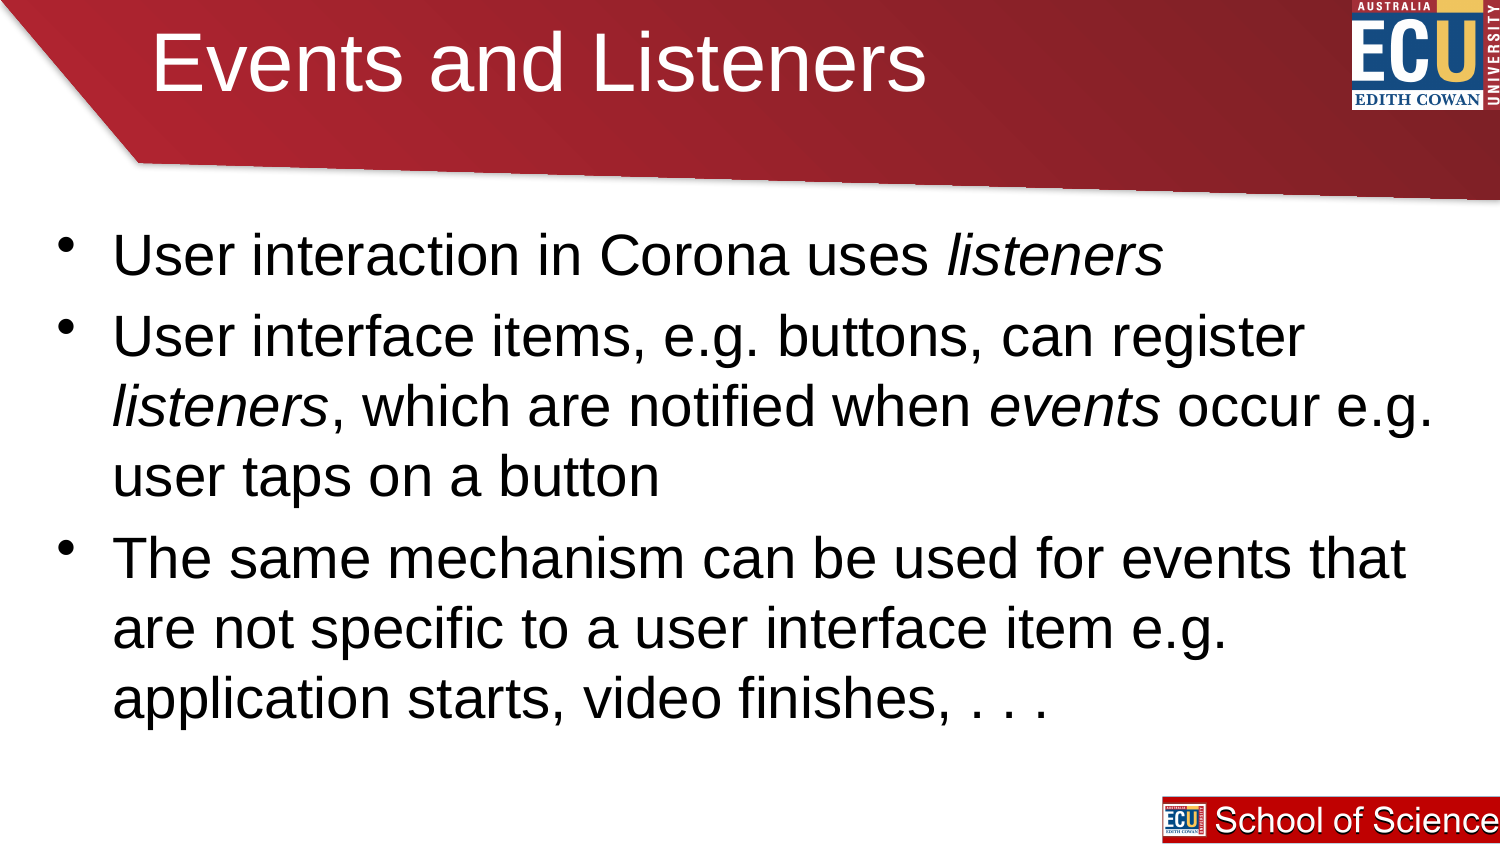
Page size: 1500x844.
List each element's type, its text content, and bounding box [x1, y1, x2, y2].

picture [1162, 796, 1500, 844]
title Events and Listeners [135, 14, 1282, 103]
list User interaction in Corona uses listeners User interface items, e.g. buttons, can register listeners, which are notified when events occur e.g. user taps on a button The same mechanism can be used for events that are not specific to a user interface item e.g. application starts, video finishes, . . . [41, 209, 1459, 812]
picture [1352, 0, 1500, 110]
